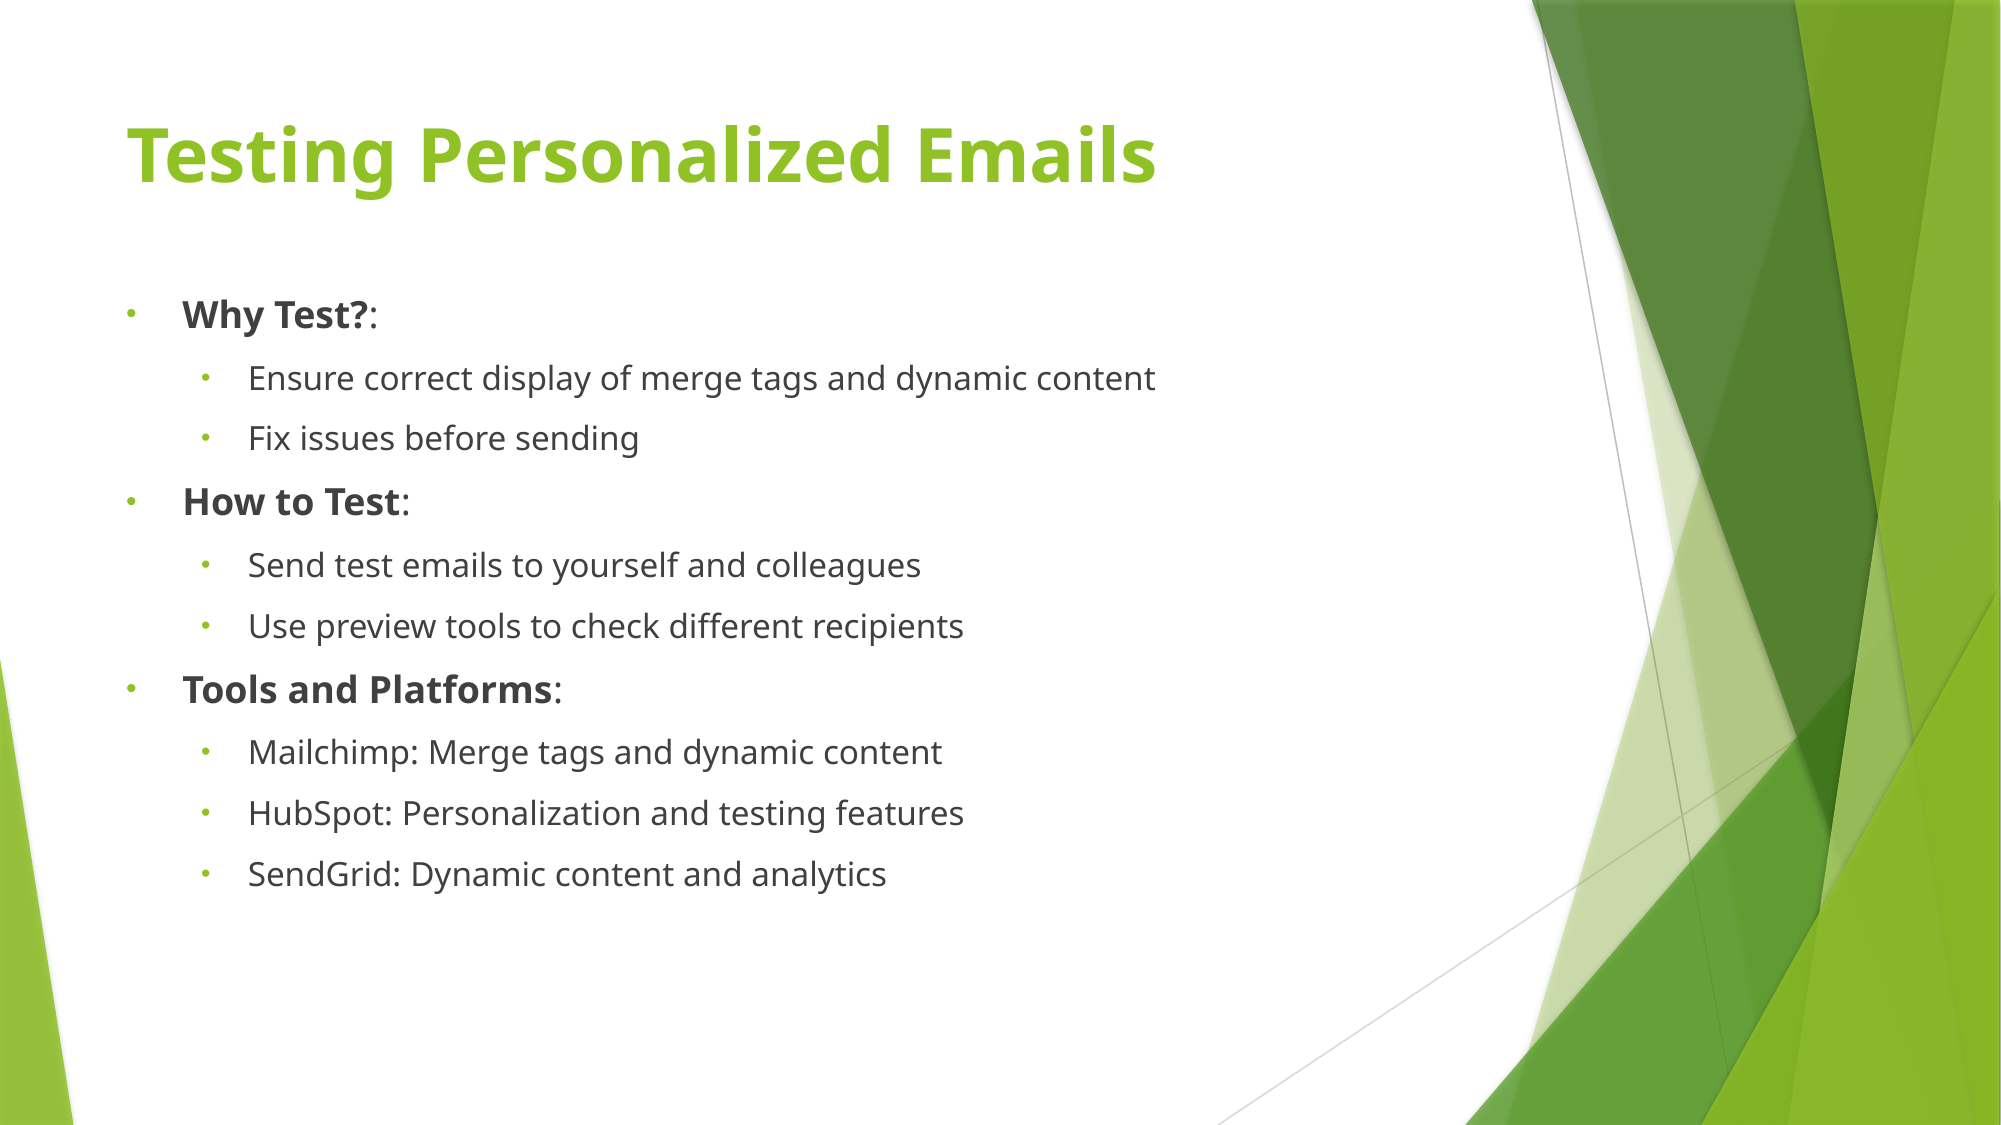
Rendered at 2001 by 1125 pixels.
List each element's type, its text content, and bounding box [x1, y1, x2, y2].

title Testing Personalized Emails [111, 99, 1522, 283]
list Why Test?: Ensure correct display of merge tags and dynamic content Fix issues before sending How to Test: Send test emails to yourself and colleagues Use preview tools to check different recipients Tools and Platforms: Mailchimp: Merge tags and dynamic content HubSpot: Personalization and testing features SendGrid: Dynamic content and analytics [111, 283, 1522, 991]
